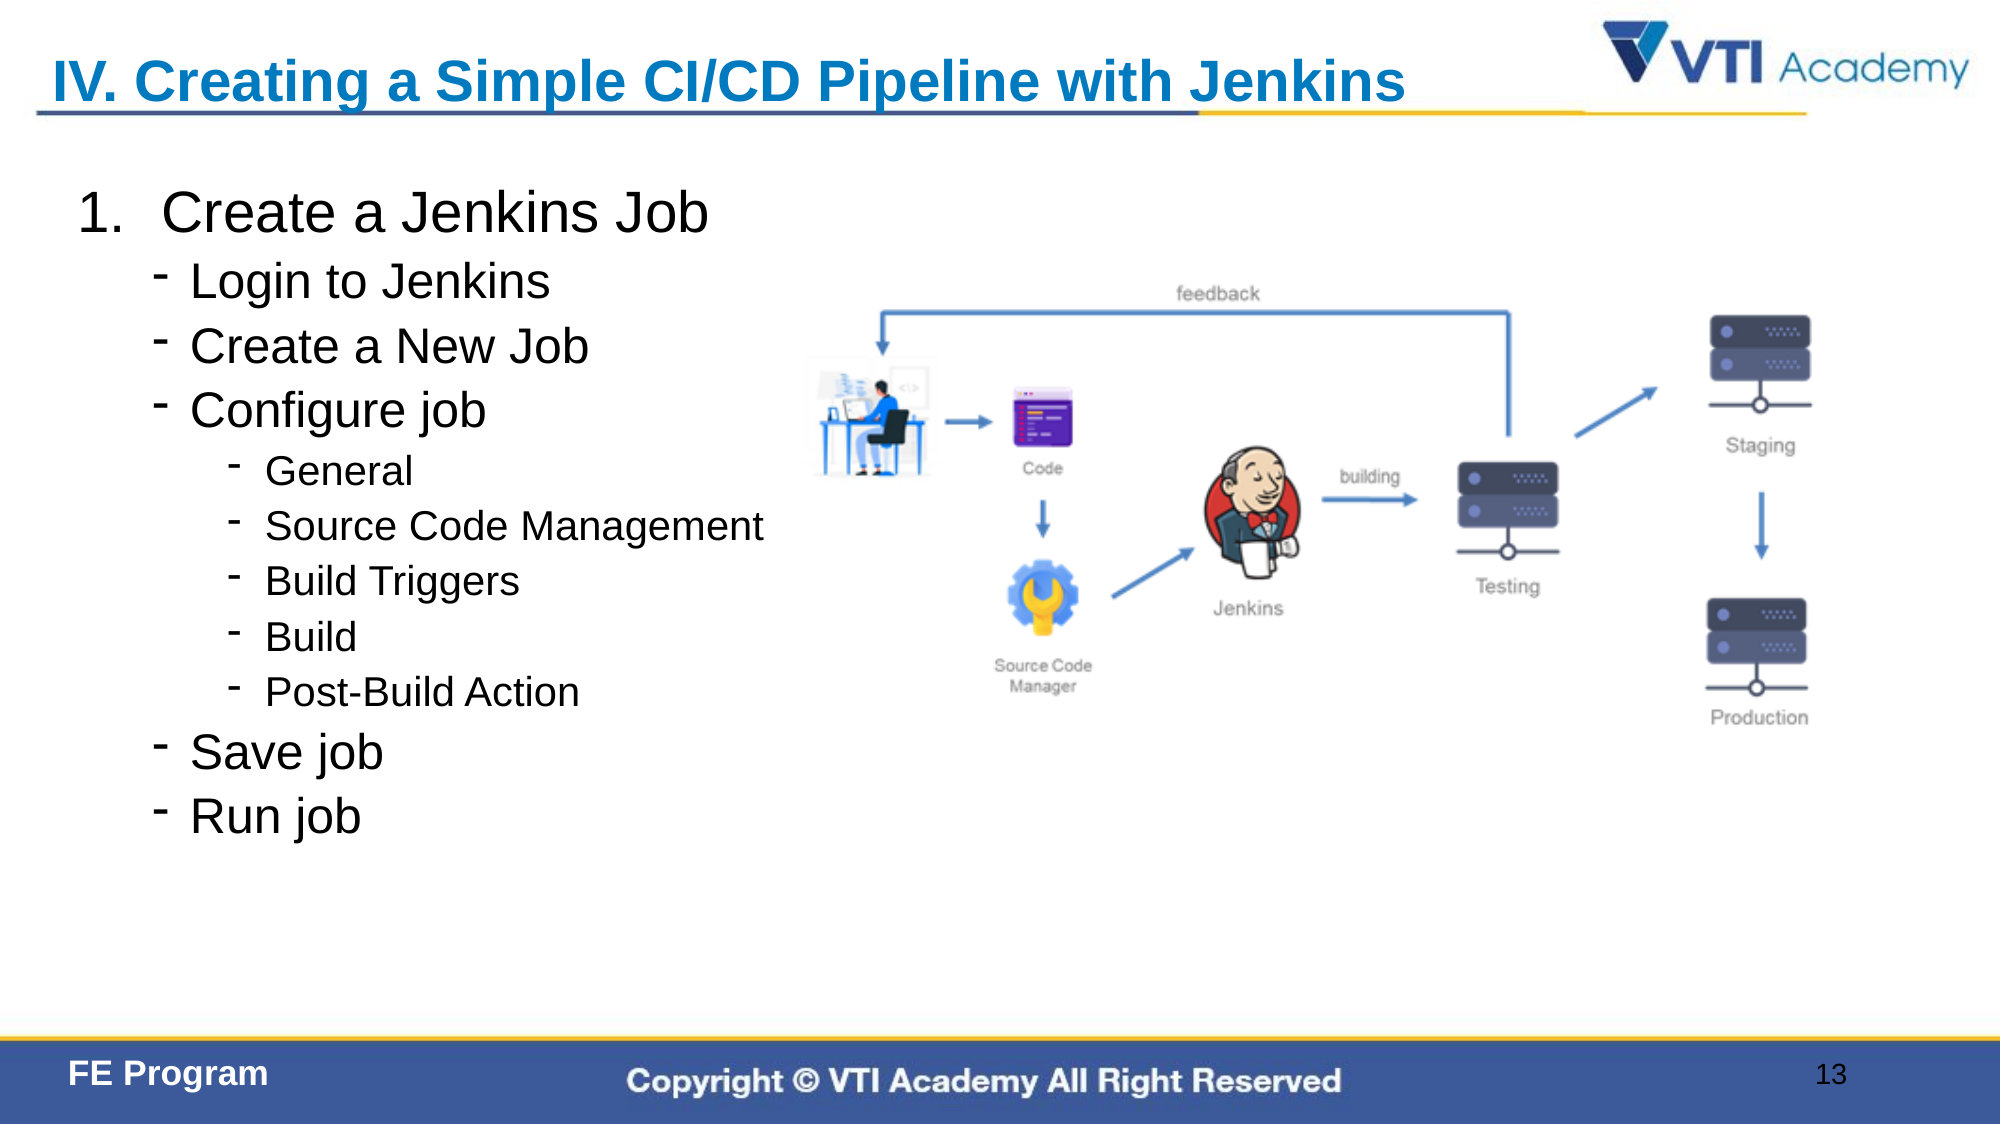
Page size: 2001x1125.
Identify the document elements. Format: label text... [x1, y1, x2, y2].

picture [0, 1, 2000, 1124]
list Create a Jenkins Job Login to Jenkins Create a New Job Configure job General Source Code Management Build Triggers Build Post-Build Action Save job Run job [62, 174, 913, 525]
title IV. Creating a Simple CI/CD Pipeline with Jenkins [37, 37, 1763, 127]
slide_number 13 [1412, 1042, 1863, 1103]
